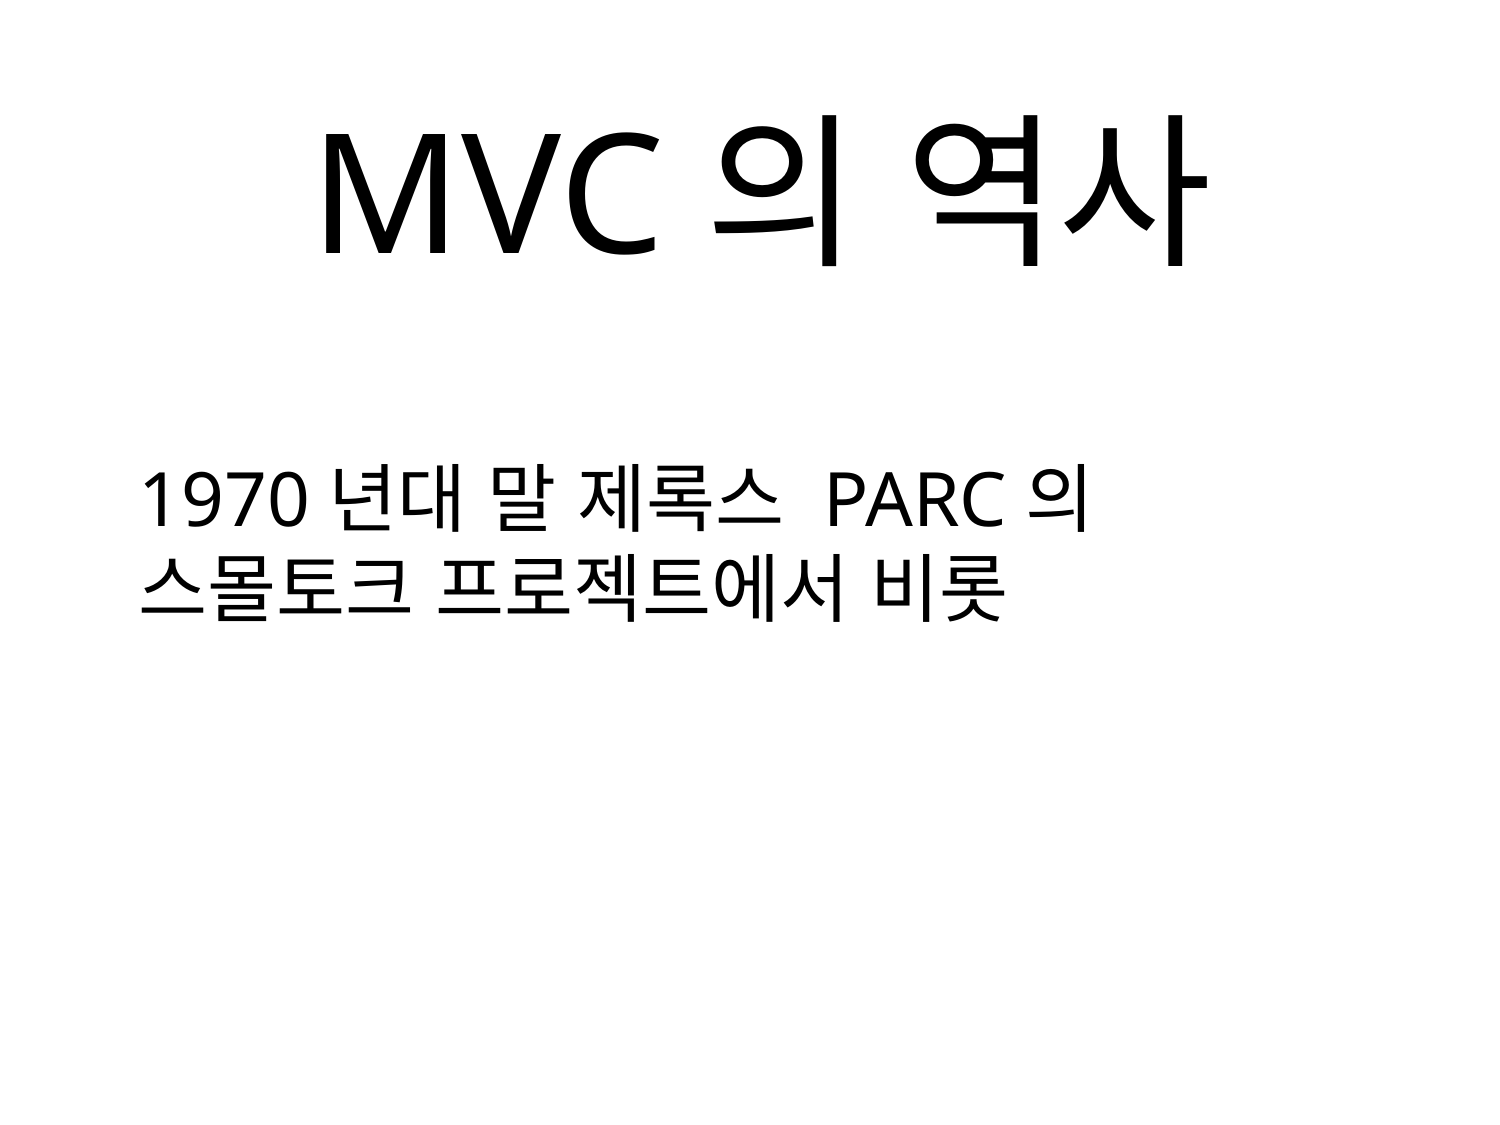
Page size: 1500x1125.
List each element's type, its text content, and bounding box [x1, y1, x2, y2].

text_box MVC의 역사 [123, 66, 1399, 308]
text_box 1970년대 말 제록스 PARC의 스몰토크 프로젝트에서 비롯 [123, 444, 1317, 640]
